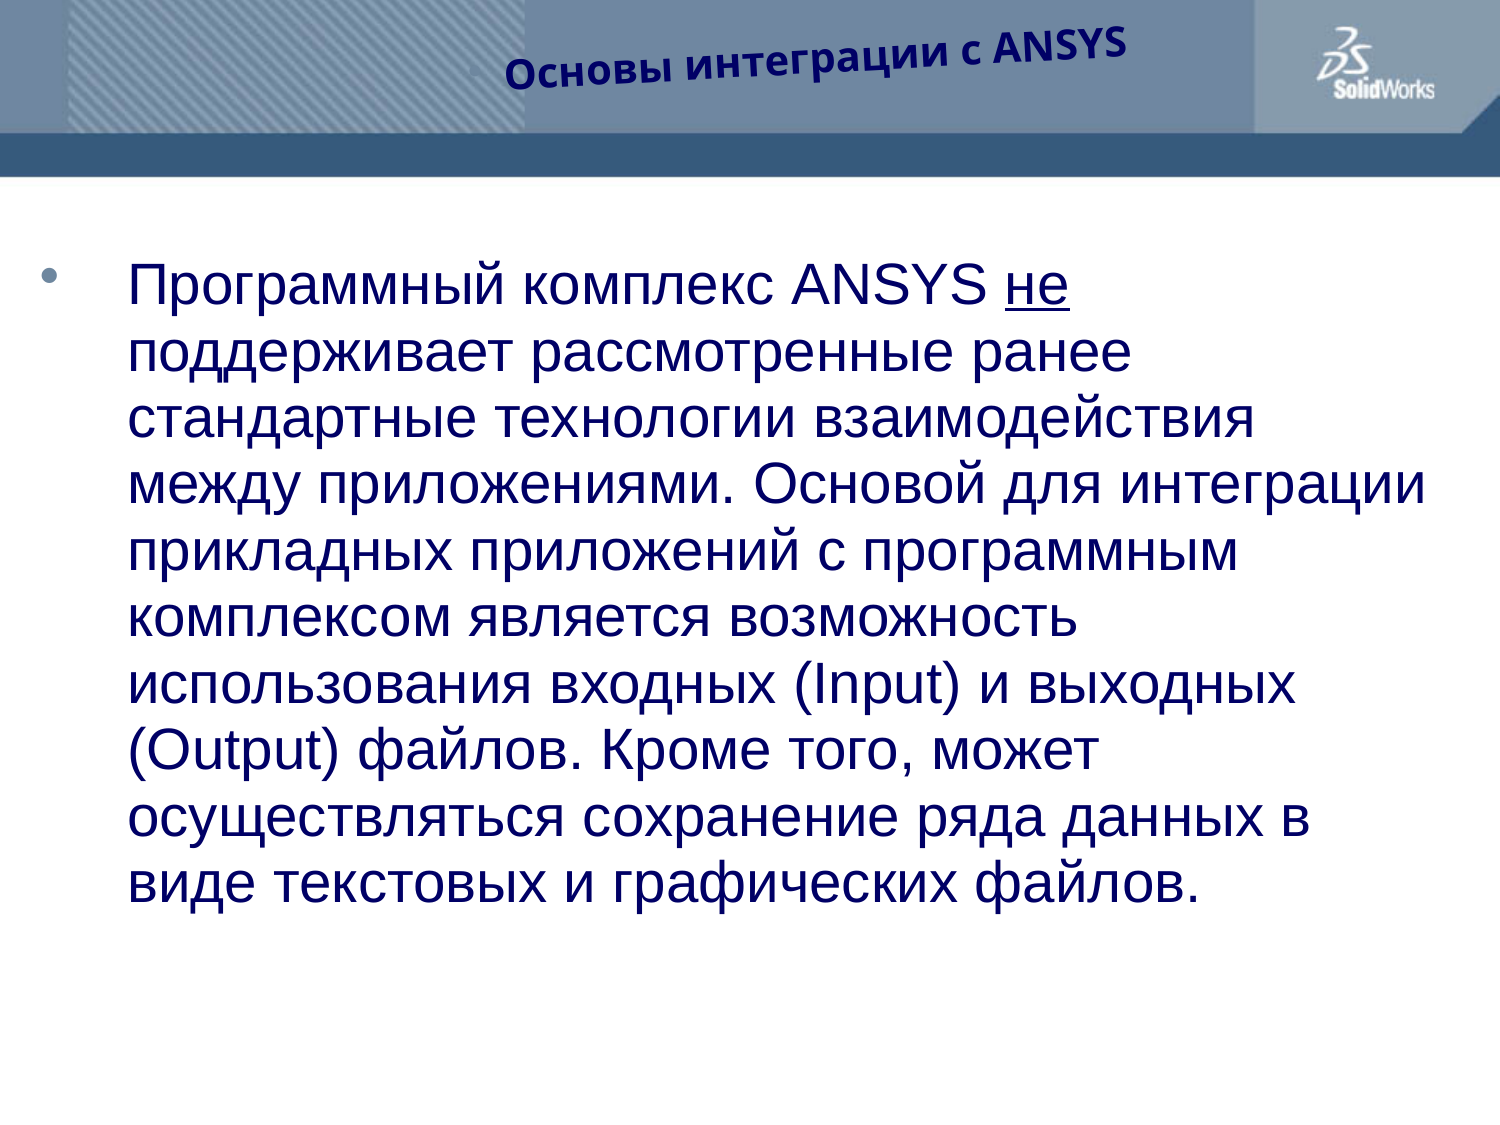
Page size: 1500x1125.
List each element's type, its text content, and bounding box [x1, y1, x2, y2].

text_box Программный комплекс ANSYS не поддерживает рассмотренные ранее стандартные технологии взаимодействия между приложениями. Основой для интеграции прикладных приложений с программным комплексом является возможность использования входных (Input) и выходных (Output) файлов. Кроме того, может осуществляться сохранение ряда данных в виде текстовых и графических файлов. [24, 200, 1459, 1029]
picture [0, 0, 1500, 1125]
text_box Основы интеграции с ANSYS [451, 9, 1144, 110]
